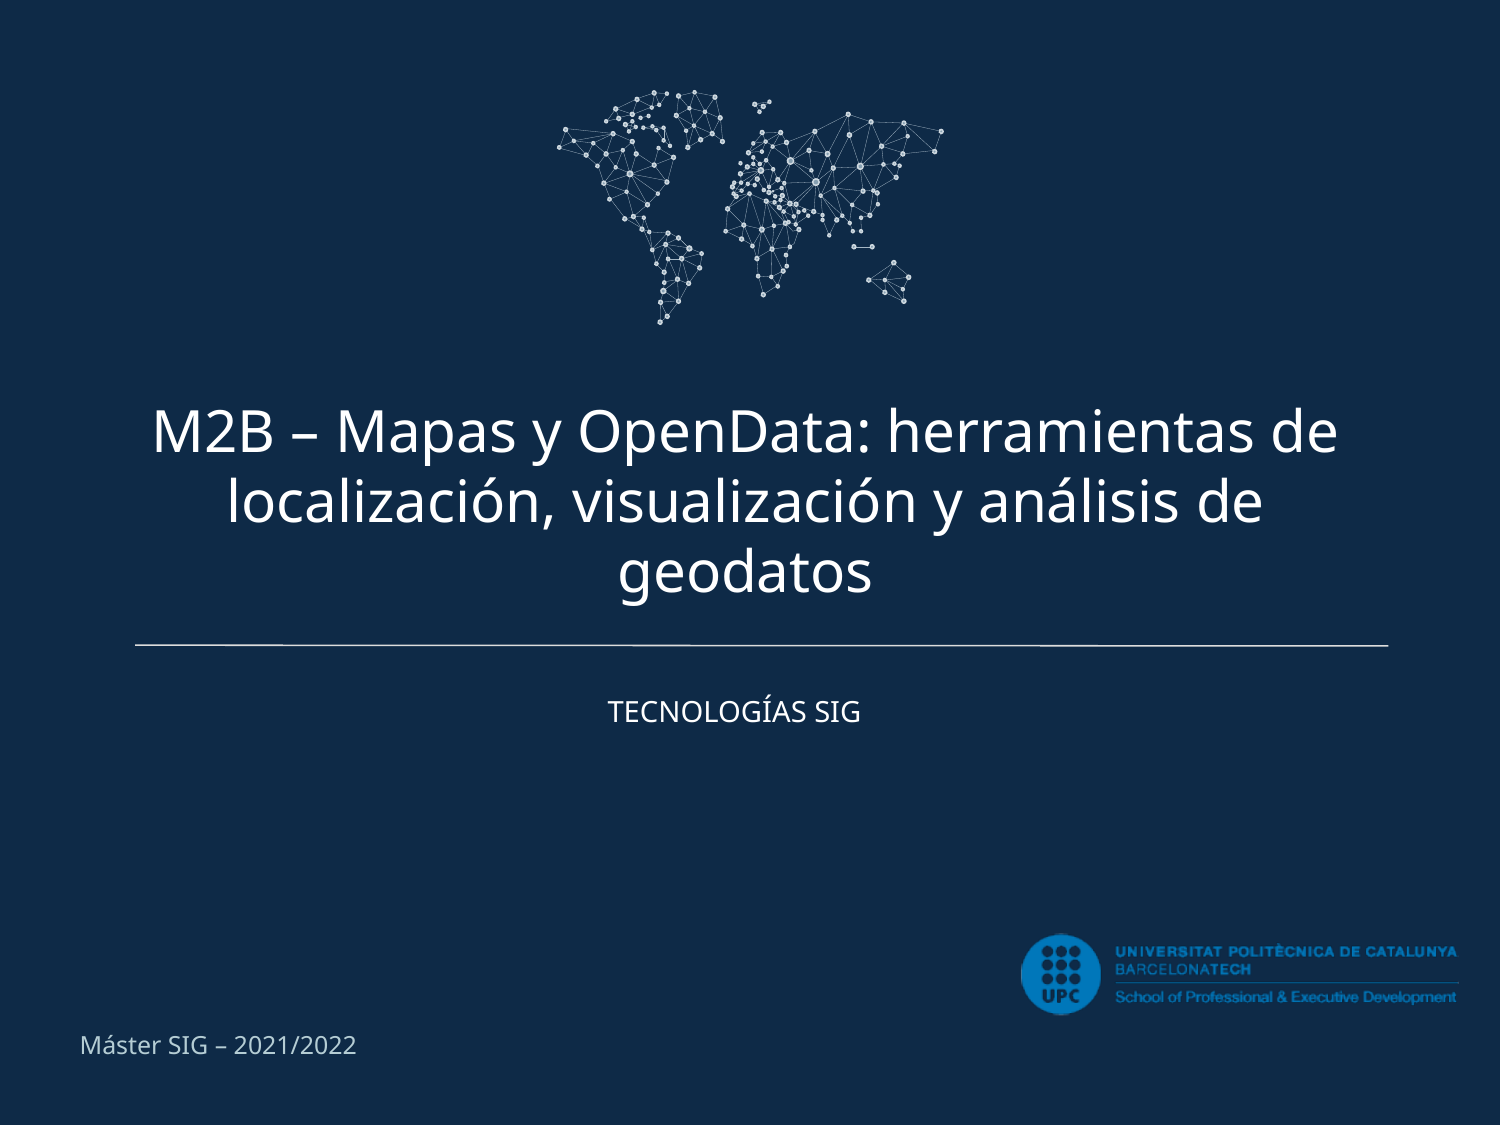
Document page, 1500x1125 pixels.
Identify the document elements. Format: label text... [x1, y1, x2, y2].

picture [1009, 903, 1471, 1045]
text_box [555, 89, 945, 326]
text_box TECNOLOGÍAS SIG [592, 685, 877, 736]
text_box Máster SIG – 2021/2022 [64, 1022, 378, 1067]
text_box M2B – Mapas y OpenData: herramientas de localización, visualización y análisis de geodatos [84, 386, 1408, 711]
